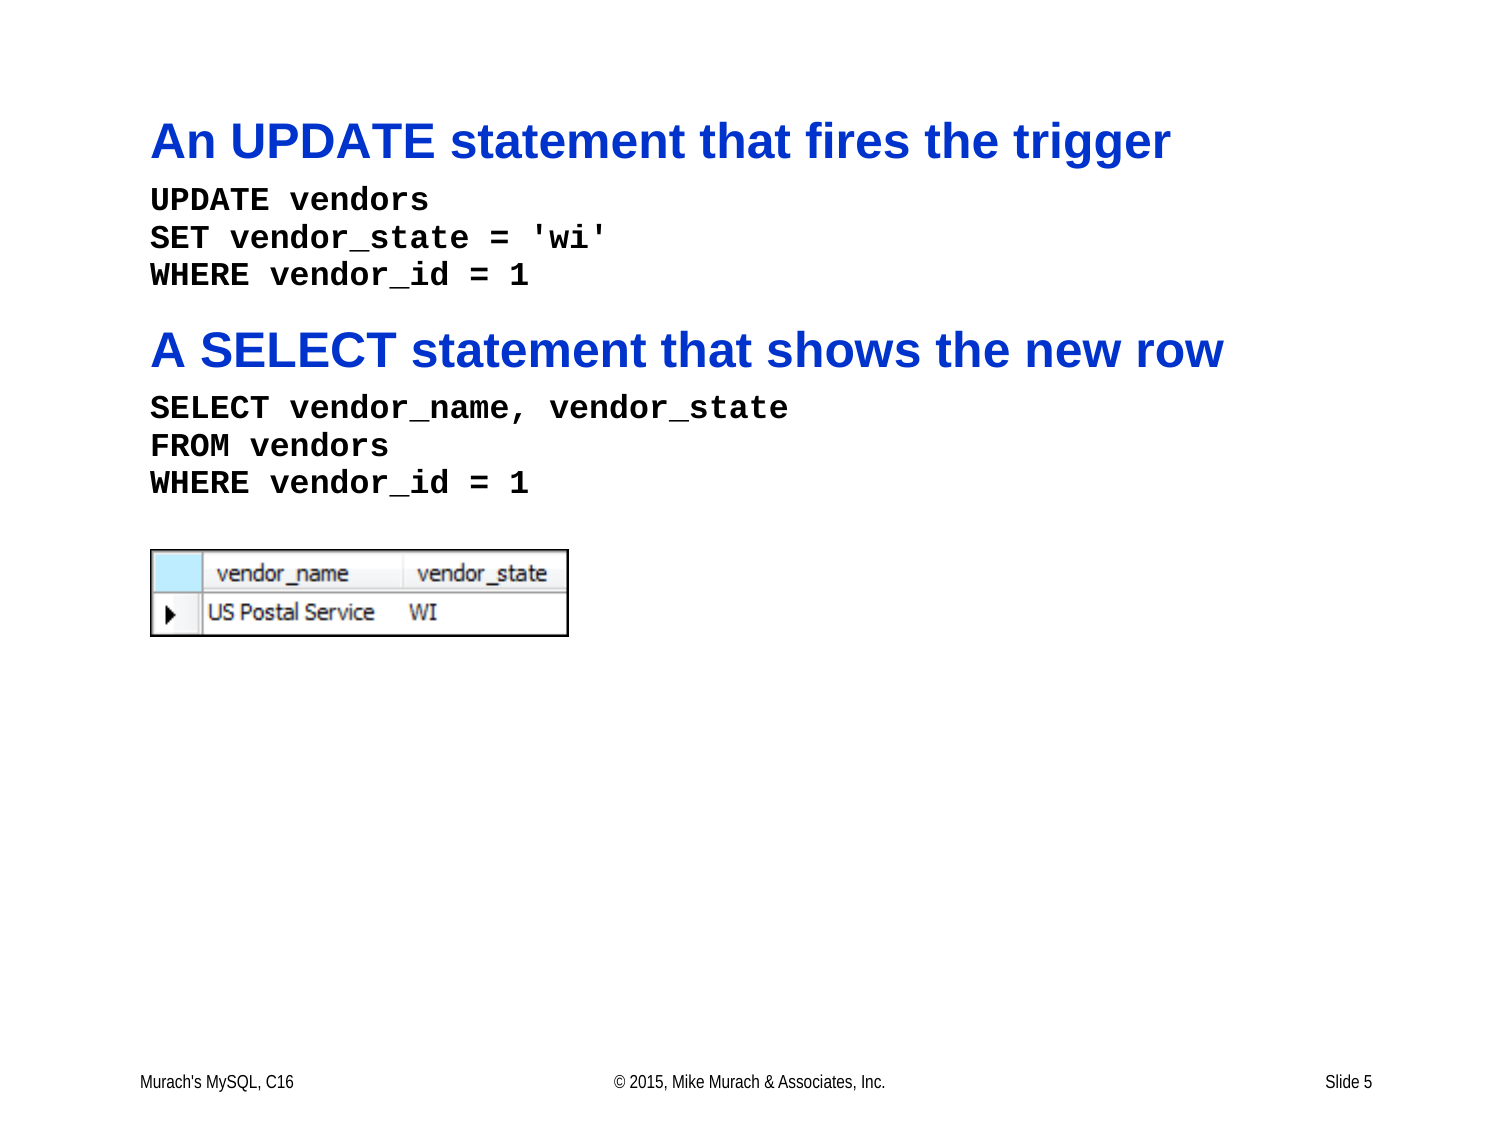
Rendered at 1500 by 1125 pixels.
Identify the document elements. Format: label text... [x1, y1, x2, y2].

footer © 2015, Mike Murach & Associates, Inc. [474, 1024, 1026, 1101]
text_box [149, 112, 1350, 518]
slide_number Slide 5 [1074, 1024, 1388, 1101]
slide_number Murach's MySQL, C16 [124, 1024, 451, 1101]
picture [149, 549, 570, 637]
